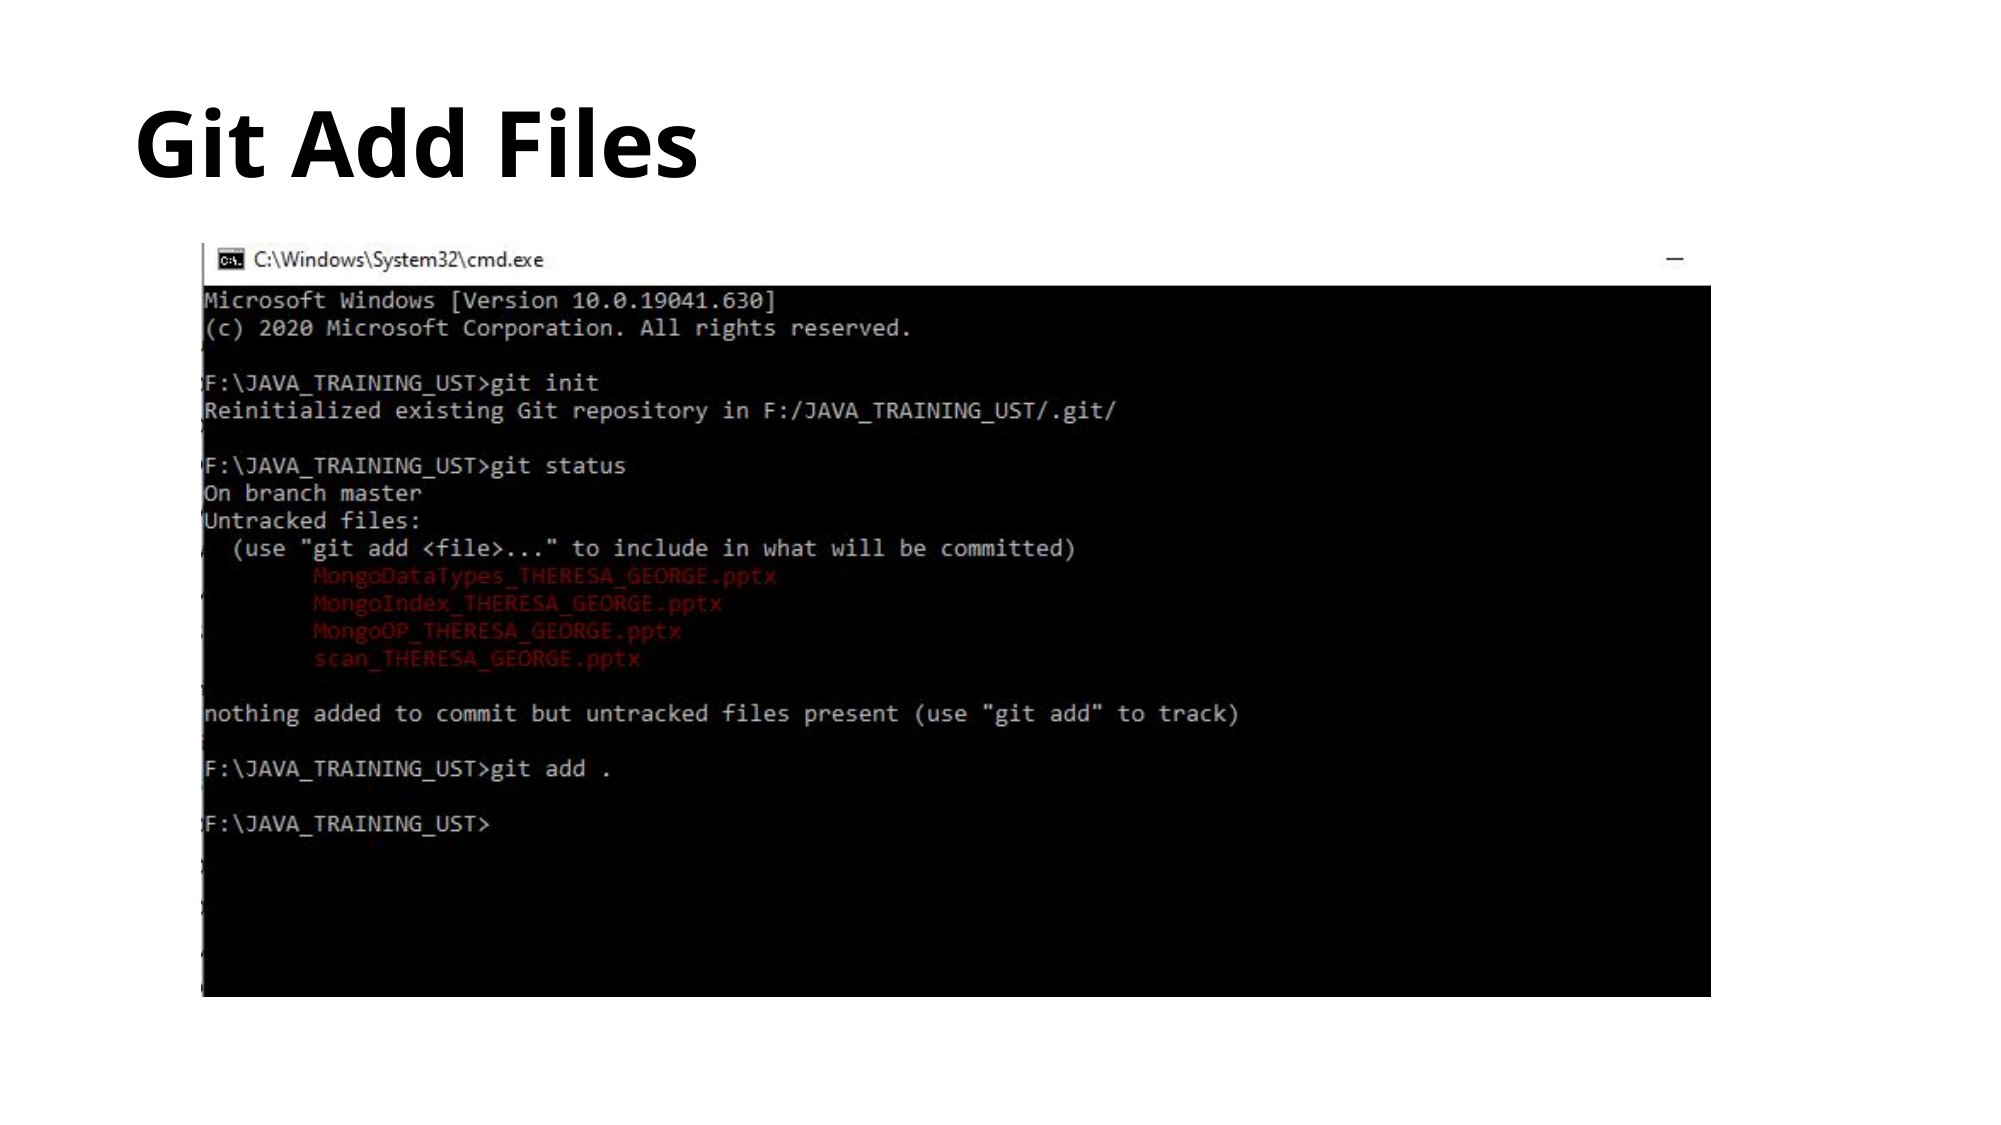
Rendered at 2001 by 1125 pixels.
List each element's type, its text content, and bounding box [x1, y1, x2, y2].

text_box Git Add Files [118, 38, 1844, 257]
picture [201, 243, 1711, 997]
